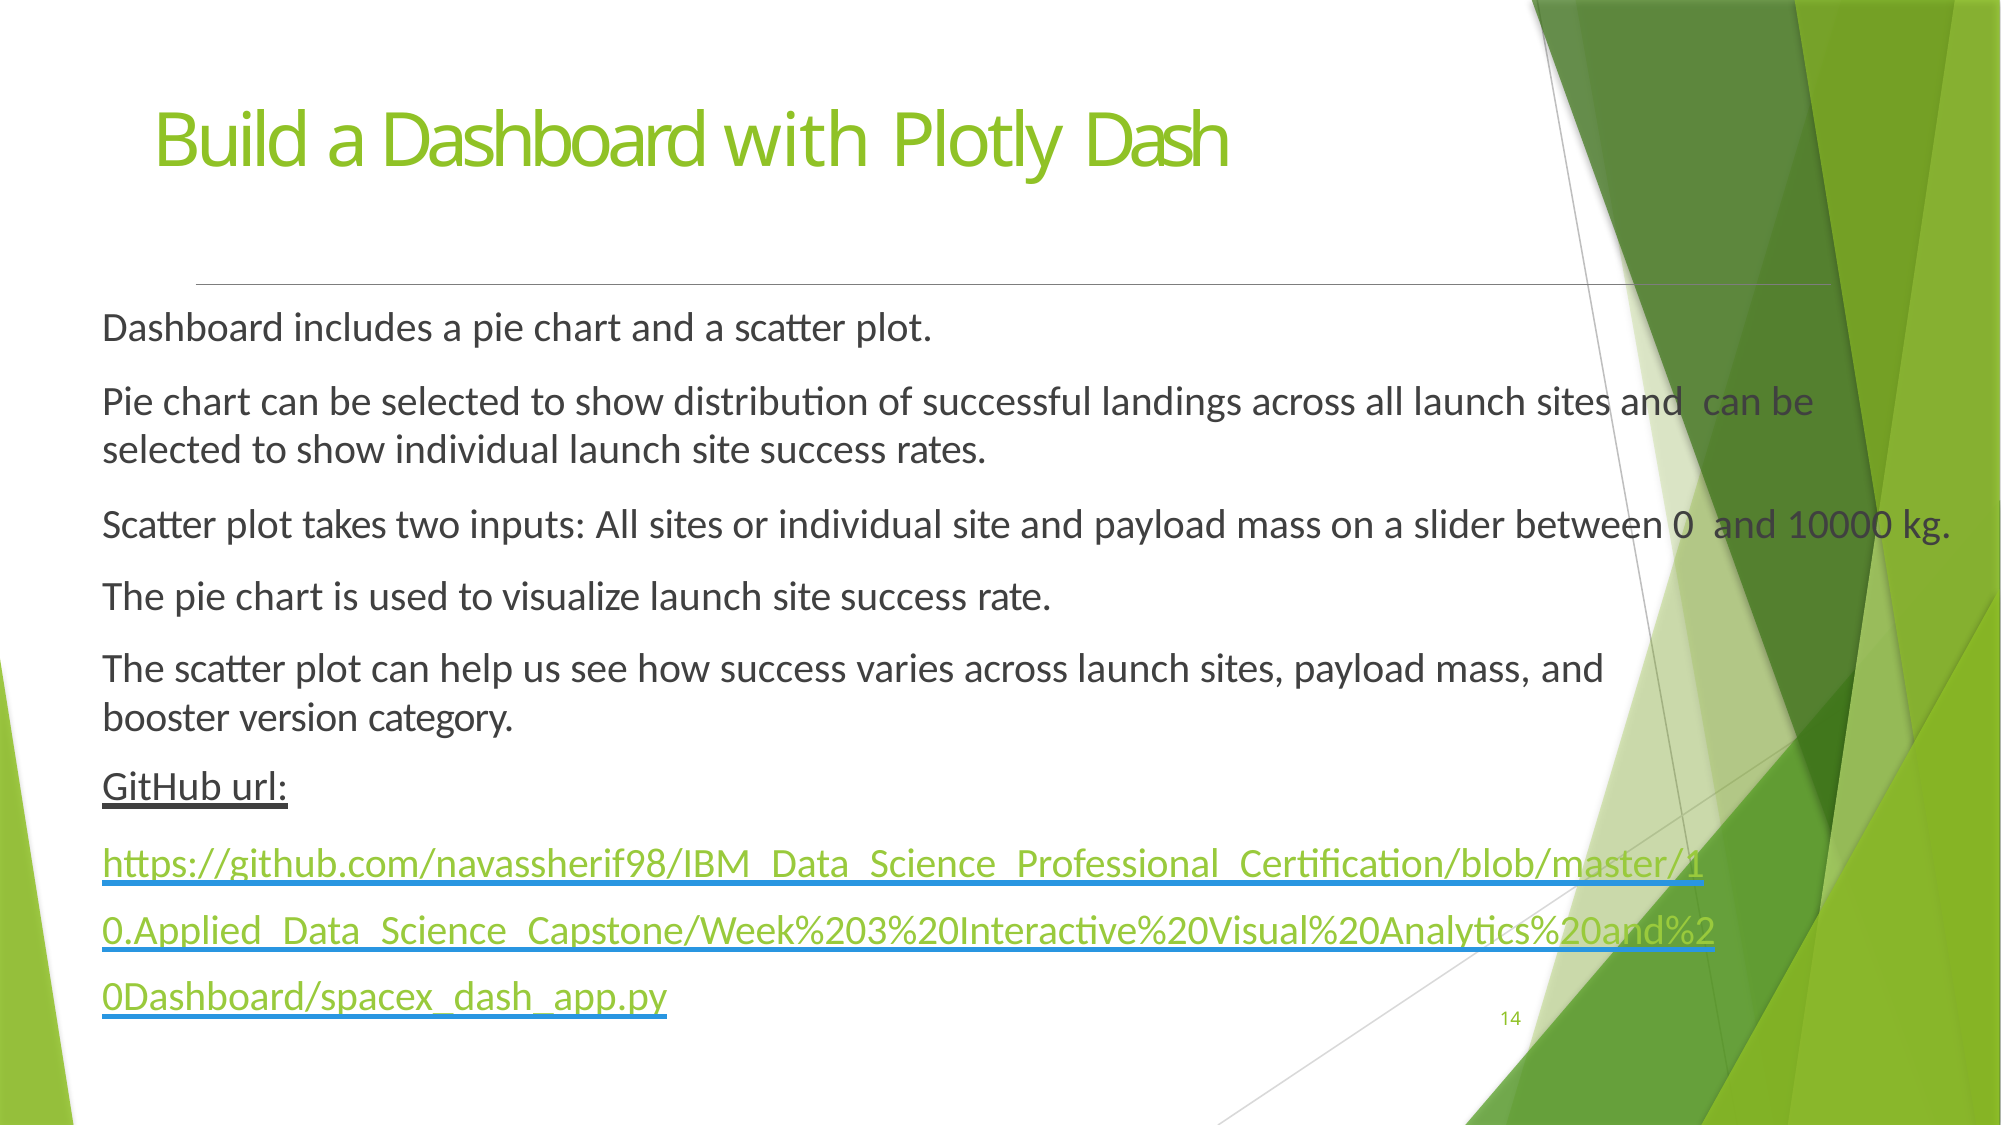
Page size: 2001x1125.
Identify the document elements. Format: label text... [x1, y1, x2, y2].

title Build a Dashboard with Plotly Dash [150, 89, 1517, 274]
slide_number 14 [1409, 886, 1522, 1125]
text_box Dashboard includes a pie chart and a scatter plot. Pie chart can be selected to show distribution of successful landings across all launch sites and can be selected to show individual launch site success rates. Scatter plot takes two inputs: All sites or individual site and payload mass on a slider between 0 and 10000 kg. The pie chart is used to visualize launch site success rate. The scatter plot can help us see how success varies across launch sites, payload mass, and booster version category. GitHub url: https://github.com/navassherif98/IBM_Data_Science_Professional_Certification/blob/master/10.Applied_Data_Science_Capstone/Week%203%20Interactive%20Visual%20Analytics%20and%20Dashboard/spacex_dash_app.py [99, 274, 1975, 886]
